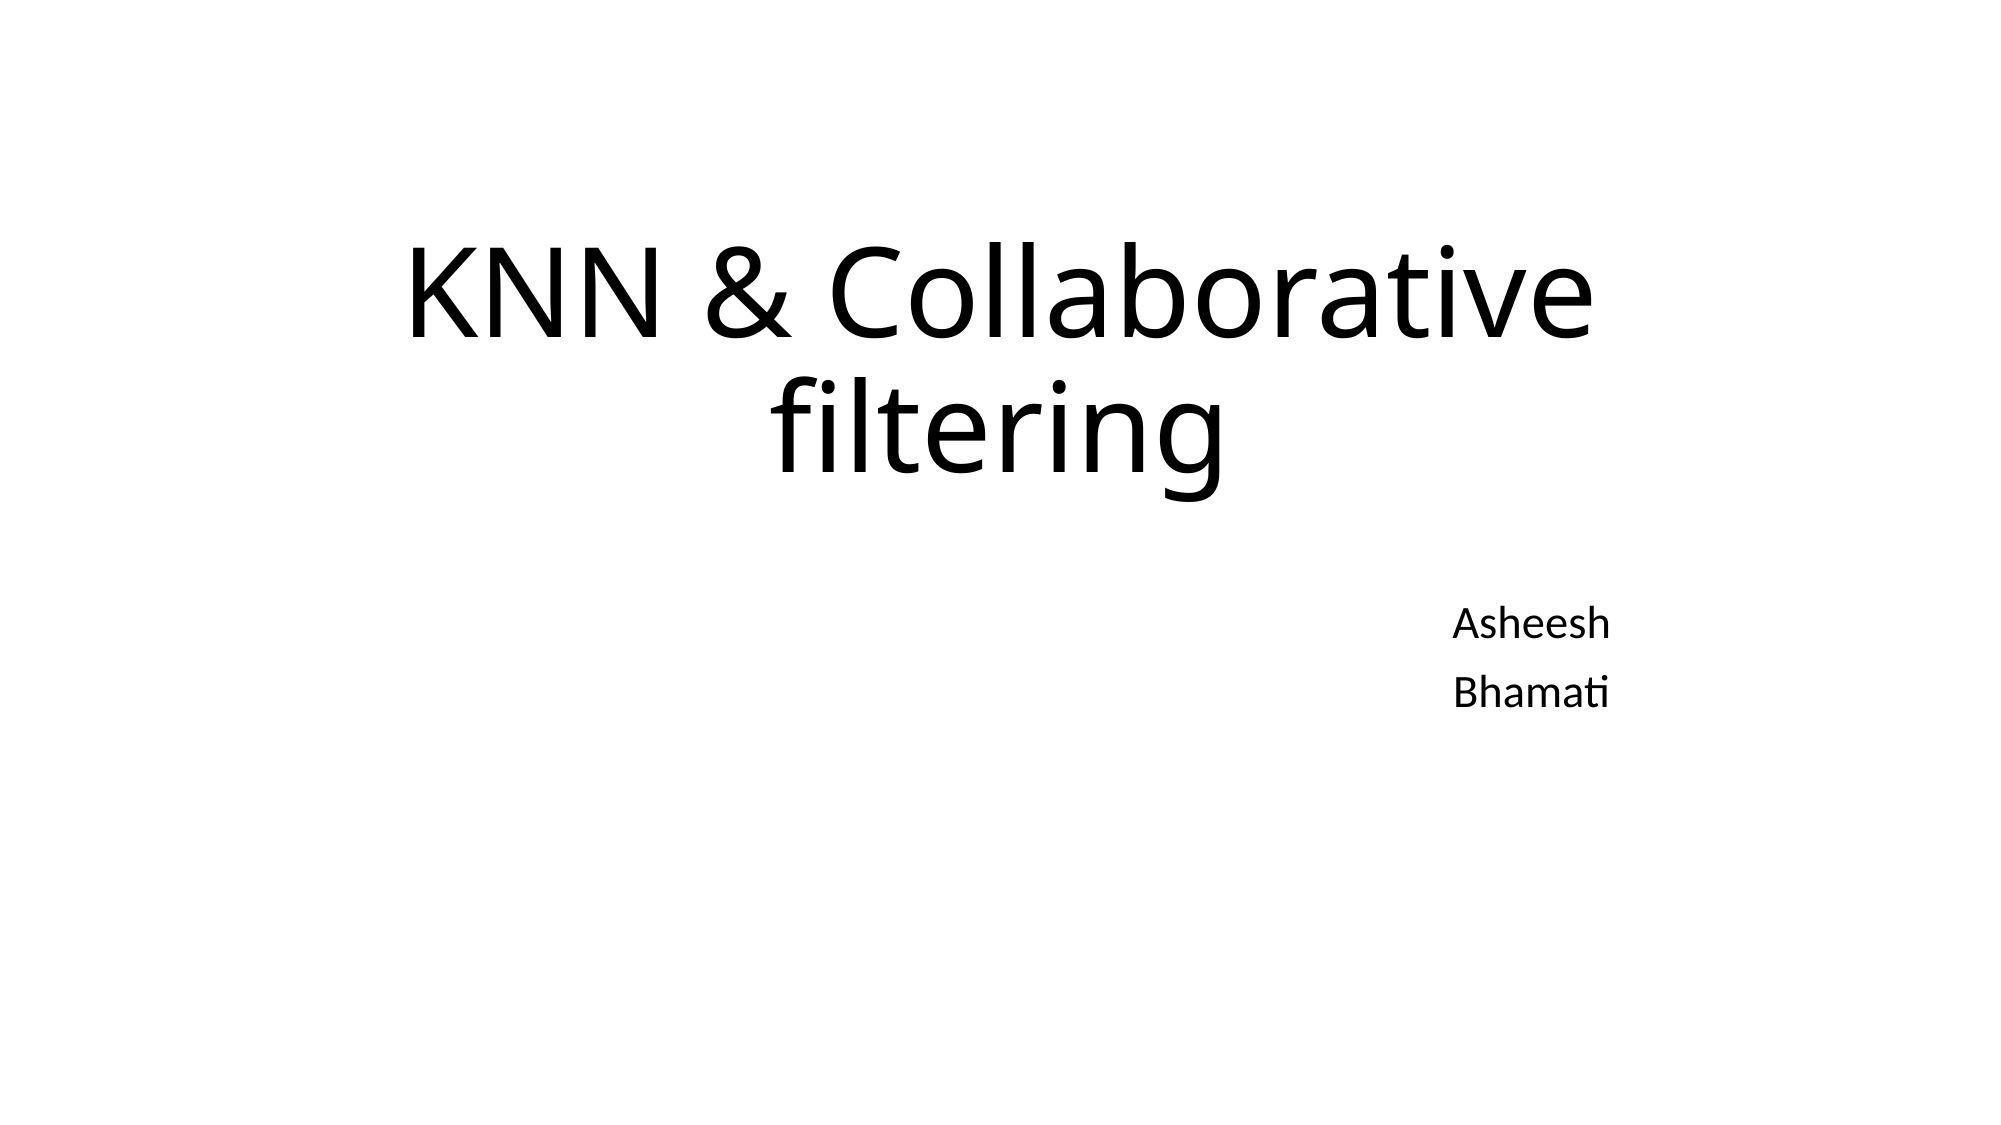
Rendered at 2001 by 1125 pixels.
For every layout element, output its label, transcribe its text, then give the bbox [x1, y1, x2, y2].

subtitle Asheesh Bhamati [1278, 590, 1786, 727]
title KNN & Collaborative filtering [249, 184, 1750, 507]
